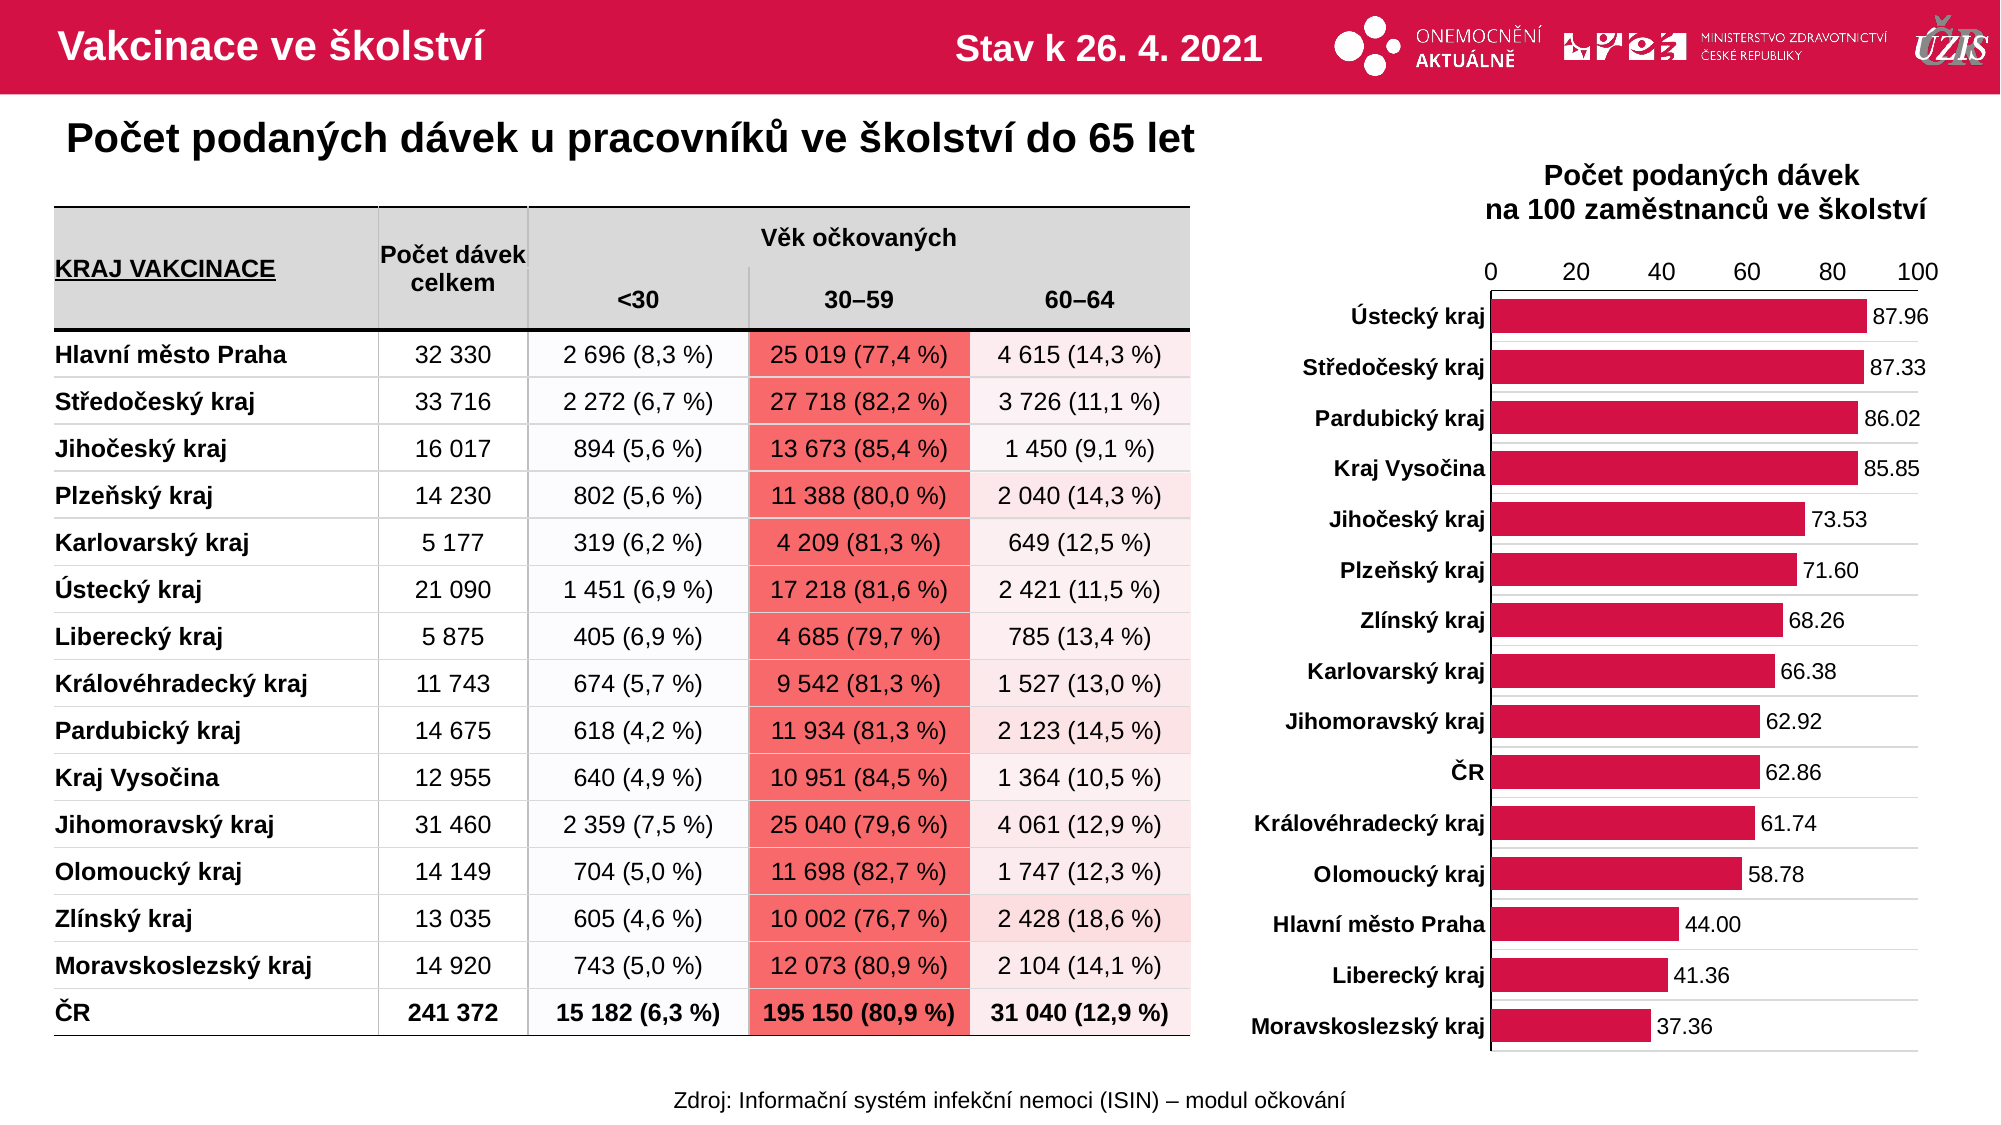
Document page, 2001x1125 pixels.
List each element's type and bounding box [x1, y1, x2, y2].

table_cell [379, 989, 527, 1035]
table_cell [379, 942, 527, 988]
table_cell [54, 519, 378, 565]
table_cell [379, 895, 527, 941]
table_cell [379, 848, 527, 894]
table_cell [379, 754, 527, 800]
table_cell [54, 332, 378, 376]
table_cell [529, 754, 748, 800]
table_cell [379, 332, 527, 376]
table_cell [529, 269, 748, 328]
table_cell [529, 566, 748, 612]
table_cell [54, 566, 378, 612]
picture [1563, 31, 1888, 60]
table_cell [379, 707, 527, 753]
table_cell [54, 989, 378, 1035]
table_cell [54, 801, 378, 847]
table_cell [529, 660, 748, 706]
table_cell [379, 378, 527, 423]
table_cell [54, 895, 378, 941]
table_cell [529, 613, 748, 659]
picture [1385, 16, 1542, 76]
table_cell [529, 848, 748, 894]
table_cell [379, 566, 527, 612]
table_cell [379, 801, 527, 847]
table_cell [529, 425, 748, 470]
table_cell [379, 472, 527, 517]
table_header [54, 208, 378, 328]
table_cell [750, 378, 1191, 1035]
table_cell [529, 472, 748, 517]
text_box [51, 103, 1223, 168]
table_cell [529, 519, 748, 565]
text_box [940, 16, 1385, 77]
title [42, 0, 1262, 95]
table_cell [54, 707, 378, 753]
table_cell [379, 519, 527, 565]
table_cell [379, 660, 527, 706]
table_cell [529, 378, 748, 423]
table_cell [54, 942, 378, 988]
table_cell [54, 754, 378, 800]
table_cell [379, 613, 527, 659]
table_cell [529, 332, 748, 376]
text_box [658, 1078, 1362, 1121]
table_cell [529, 942, 748, 988]
table_cell [54, 378, 378, 423]
table_cell [750, 332, 1190, 376]
table_header [529, 208, 1190, 267]
table_cell [54, 848, 378, 894]
table_cell [529, 895, 748, 941]
table_cell [529, 707, 748, 753]
chart [1224, 234, 1985, 1074]
table_cell [54, 425, 378, 470]
table_cell [54, 472, 378, 517]
text_box [1438, 148, 1974, 234]
table_header [379, 208, 527, 328]
table_cell [529, 801, 748, 847]
table_cell [379, 425, 527, 470]
table_cell [54, 613, 378, 659]
table_cell [54, 660, 378, 706]
table_cell [529, 989, 748, 1035]
table_cell [750, 269, 1190, 328]
picture [1915, 15, 1989, 66]
